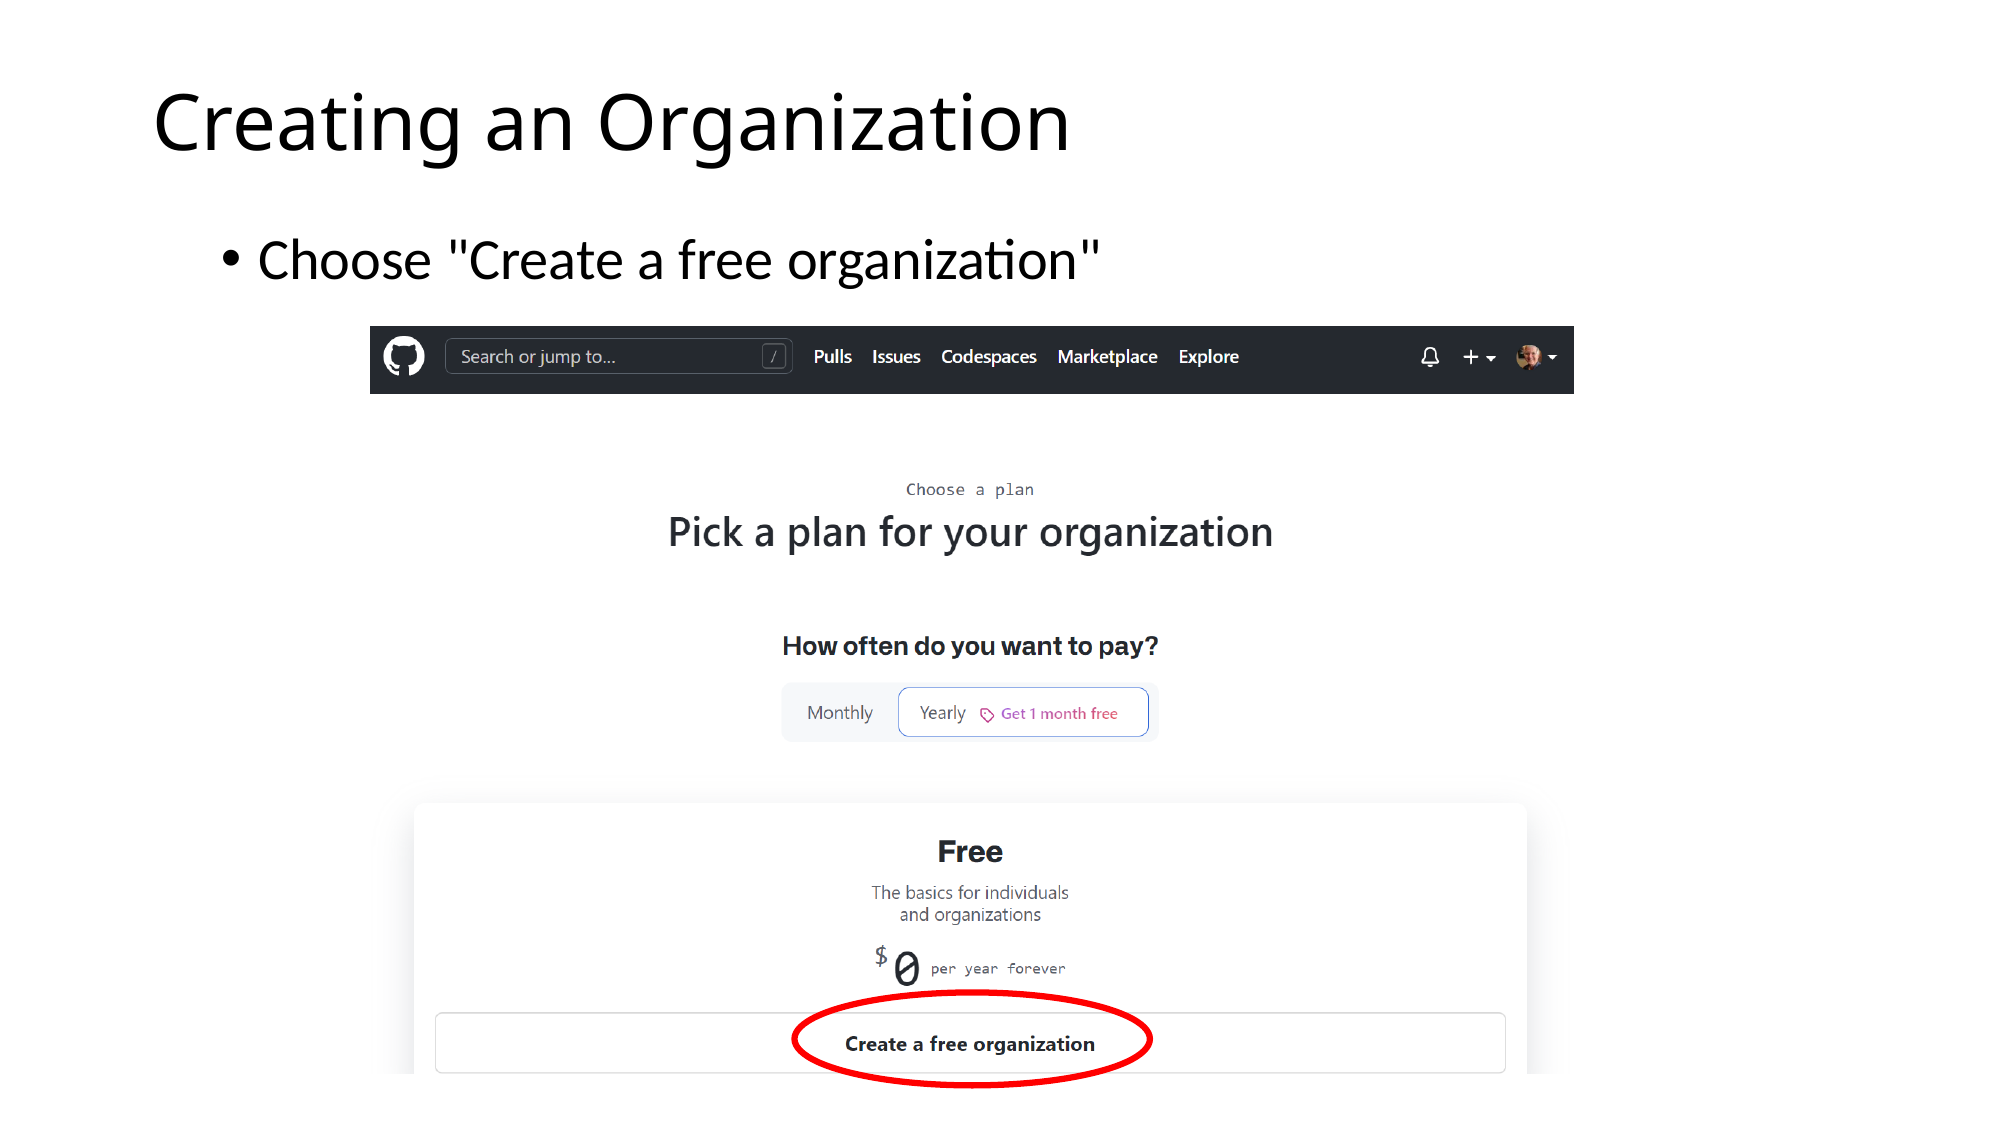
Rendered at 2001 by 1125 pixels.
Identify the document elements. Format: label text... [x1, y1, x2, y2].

title Creating an Organization [137, 75, 1863, 175]
text_box [851, 1074, 1094, 1087]
picture [370, 326, 1574, 1074]
list Choose "Create a free organization" [205, 221, 1717, 315]
